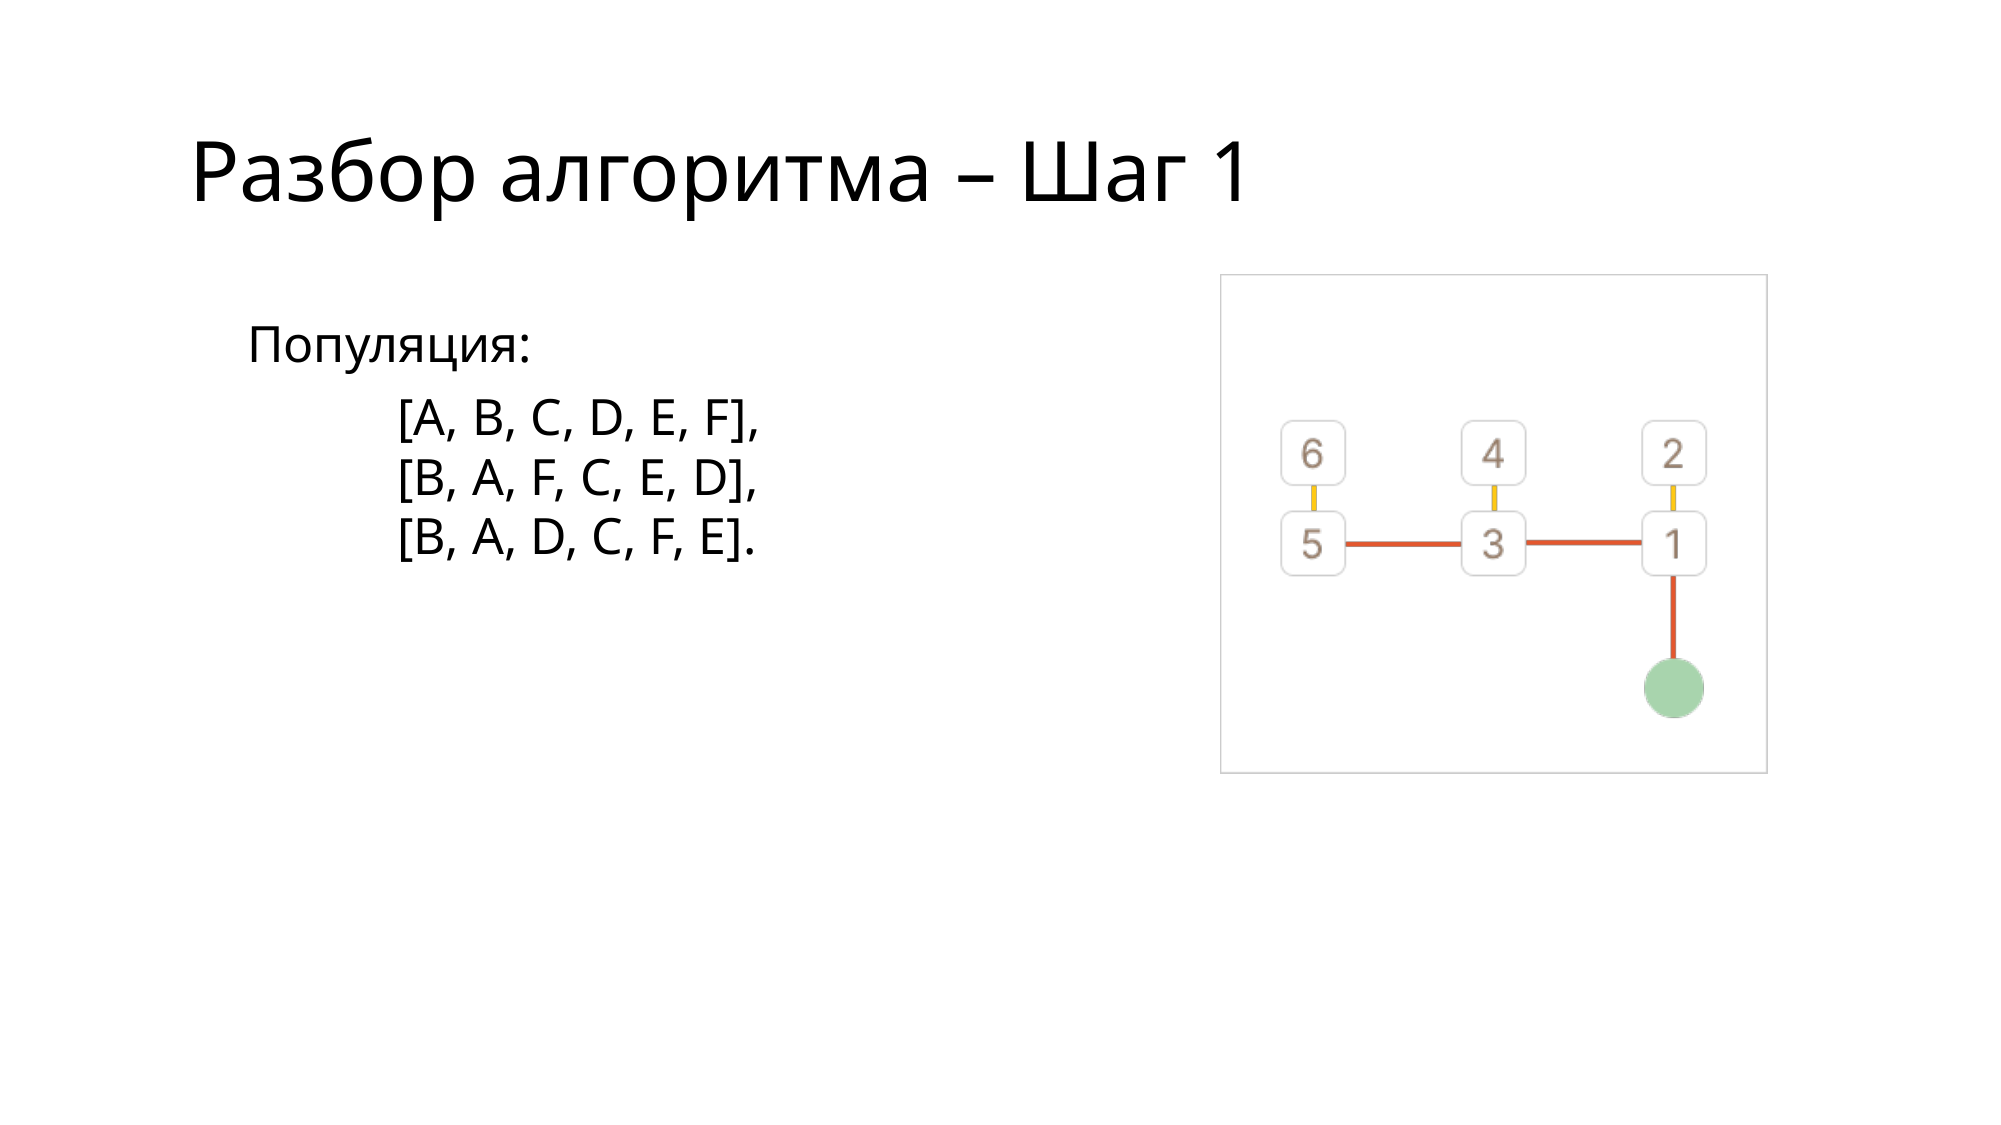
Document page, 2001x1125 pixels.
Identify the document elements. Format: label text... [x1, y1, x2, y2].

text_box Популяция: [A, B, C, D, E, F], [B, A, F, C, E, D], [B, A, D, C, F, E]. [232, 274, 1219, 573]
picture [1219, 274, 1769, 774]
title Разбор алгоритма – Шаг 1 [174, 73, 1827, 277]
